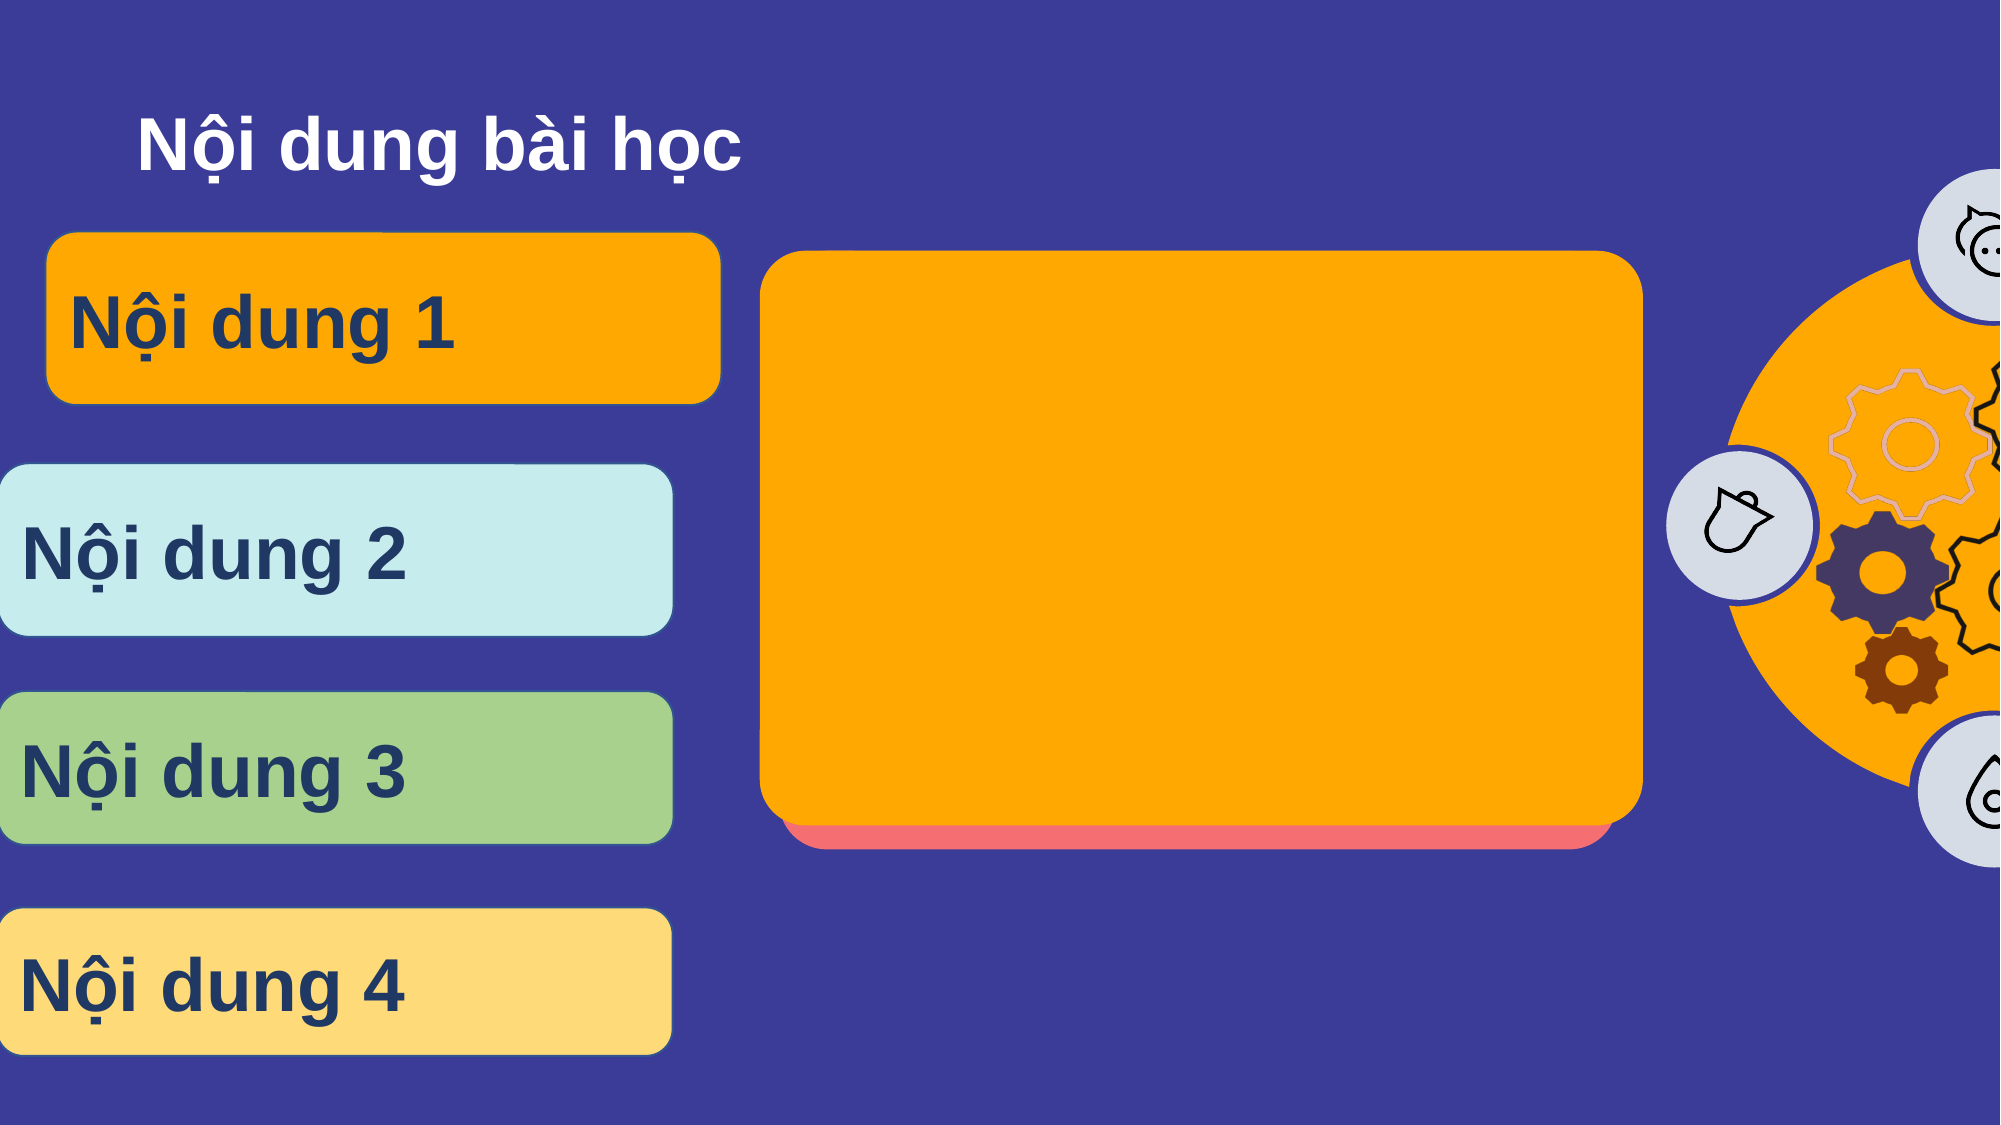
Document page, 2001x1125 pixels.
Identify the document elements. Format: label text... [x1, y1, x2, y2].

text_box Nội dung bài học [55, 88, 826, 193]
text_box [1666, 168, 2000, 868]
text_box Nội dung 1 [44, 230, 723, 407]
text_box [759, 250, 1643, 850]
text_box Nội dung 4 [0, 906, 674, 1057]
picture [1789, 309, 2000, 731]
text_box Nội dung 2 [0, 462, 675, 638]
text_box Nội dung 3 [0, 689, 675, 846]
